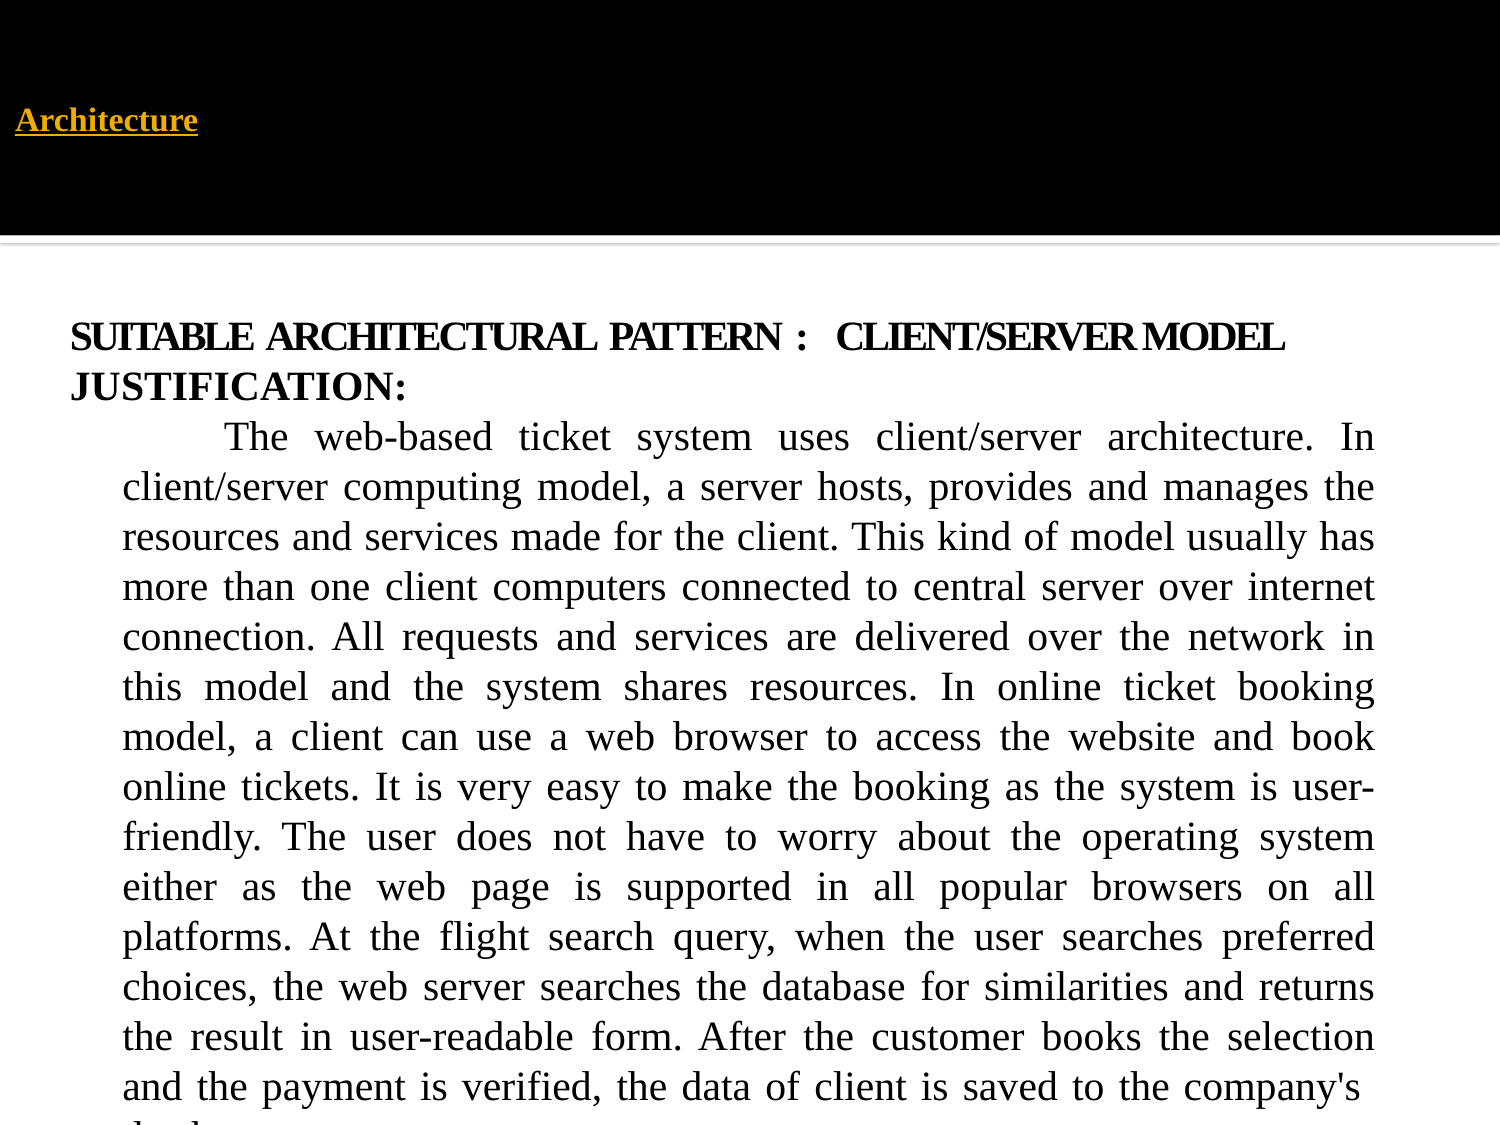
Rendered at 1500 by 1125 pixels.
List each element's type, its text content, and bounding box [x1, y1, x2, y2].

list SUITABLE ARCHITECTURAL PATTERN : CLIENT/SERVER MODEL JUSTIFICATION: The web-based ticket system uses client/server architecture. In client/server computing model, a server hosts, provides and manages the resources and services made for the client. This kind of model usually has more than one client computers connected to central server over internet connection. All requests and services are delivered over the network in this model and the system shares resources. In online ticket booking model, a client can use a web browser to access the website and book online tickets. It is very easy to make the booking as the system is user-friendly. The user does not have to worry about the operating system either as the web page is supported in all popular browsers on all platforms. At the flight search query, when the user searches preferred choices, the web server searches the database for similarities and returns the result in user-readable form. After the customer books the selection and the payment is verified, the data of client is saved to the company's database. [41, 243, 1392, 986]
title Architecture [0, 90, 1211, 220]
